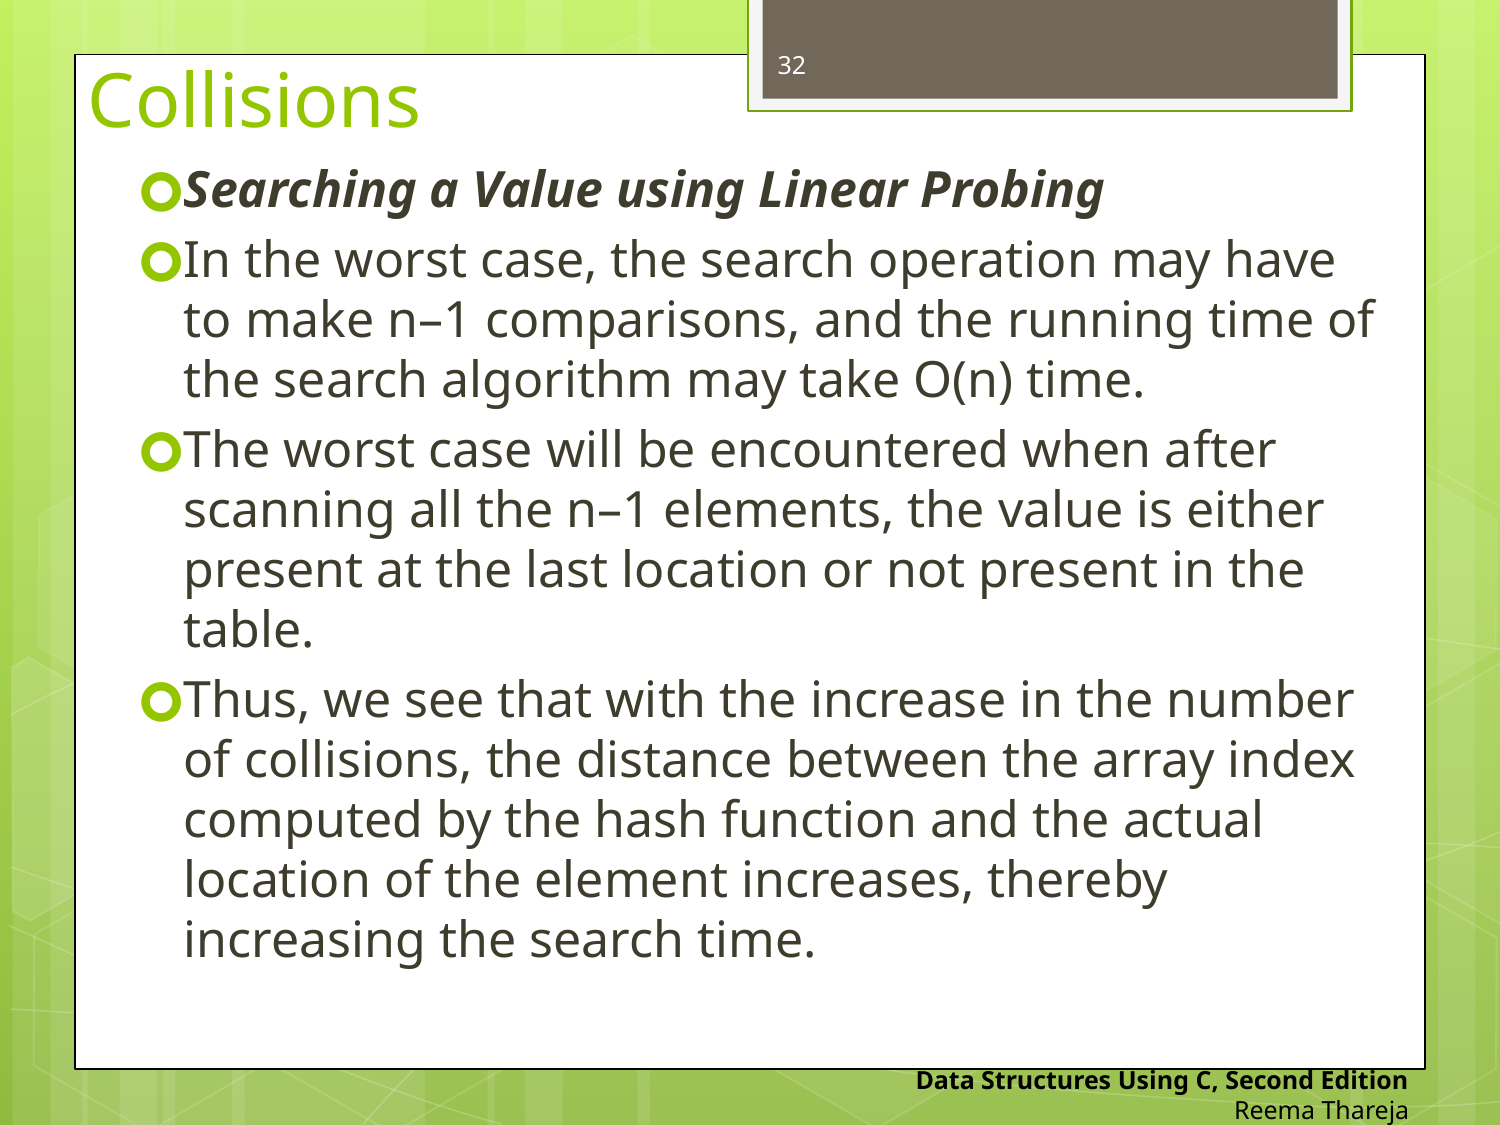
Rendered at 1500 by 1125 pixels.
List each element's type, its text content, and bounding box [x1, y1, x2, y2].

footer Data Structures Using C, Second Edition Reema Thareja [849, 1065, 1425, 1125]
list Searching a Value using Linear Probing In the worst case, the search operation may have to make n–1 comparisons, and the running time of the search algorithm may take O(n) time. The worst case will be encountered when after scanning all the n–1 elements, the value is either present at the last location or not present in the table. Thus, we see that with the increase in the number of collisions, the distance between the array index computed by the hash function and the actual location of the element increases, thereby increasing the search time. [112, 149, 1400, 1113]
slide_number 32 [762, 36, 982, 97]
title Collisions [72, 37, 1225, 150]
